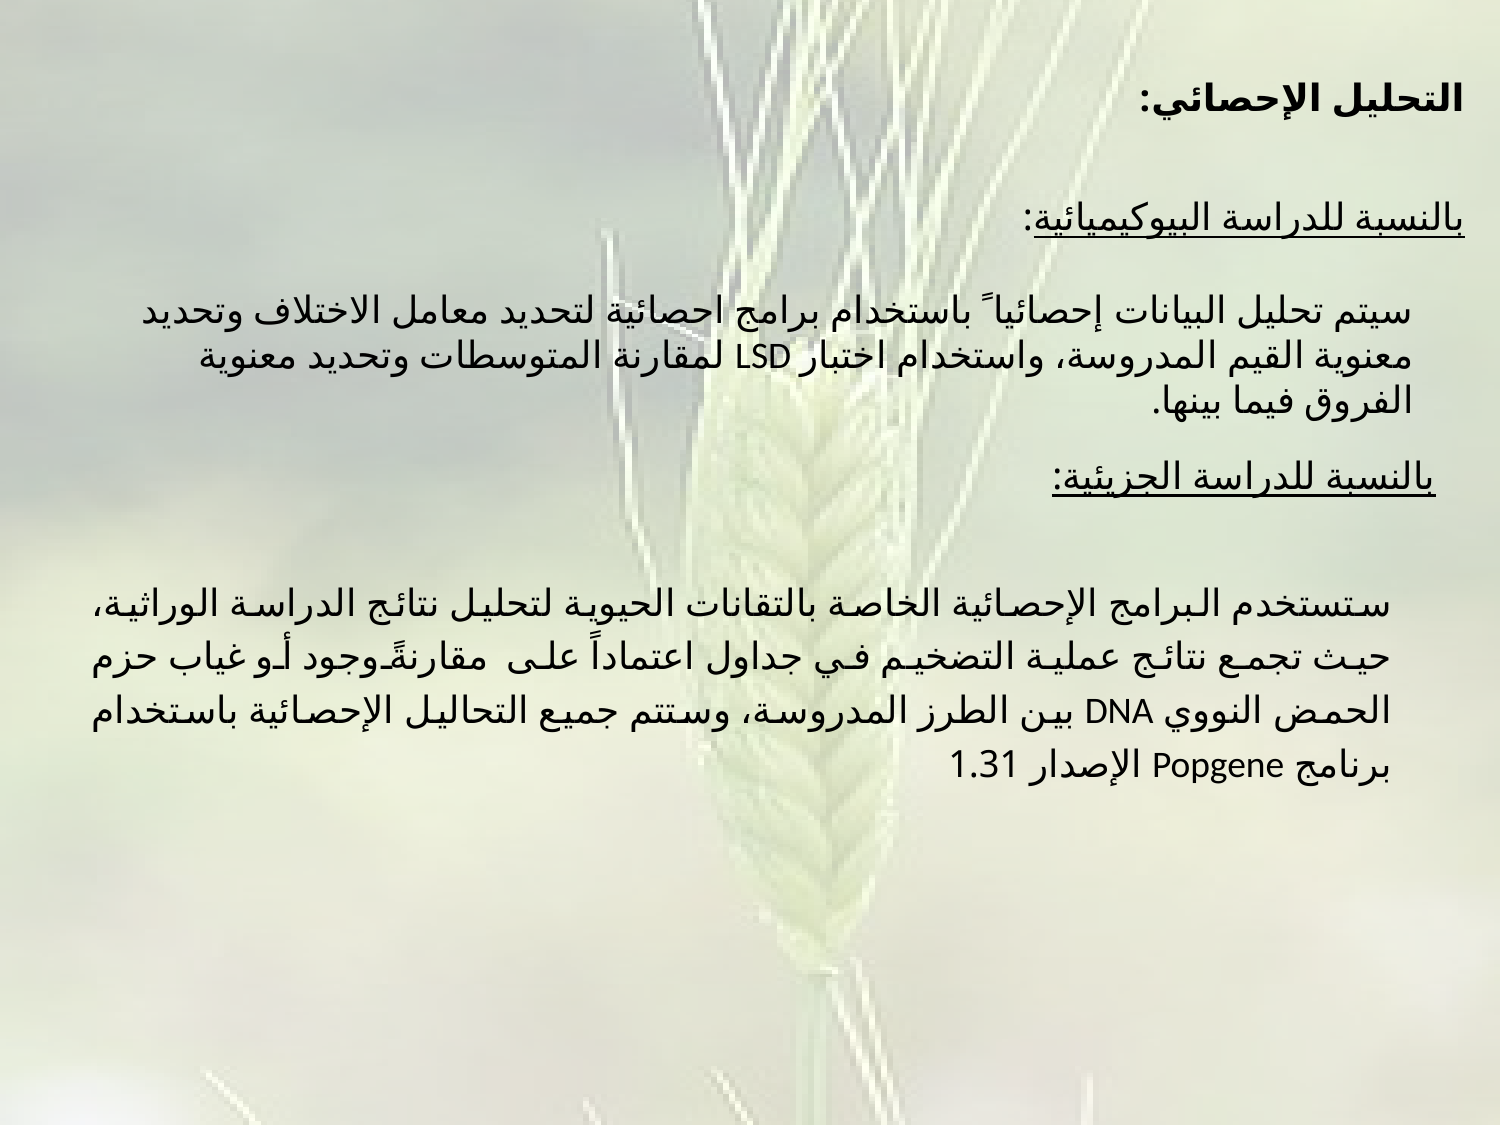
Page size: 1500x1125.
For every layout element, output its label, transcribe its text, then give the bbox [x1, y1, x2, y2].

text_box بالنسبة للدراسة الجزيئية: [1037, 444, 1451, 505]
text_box سيتم تحليل البيانات إحصائيا ً باستخدام برامج احصائية لتحديد معامل الاختلاف وتحديد معنوية القيم المدروسة، واستخدام اختبار LSD لمقارنة المتوسطات وتحديد معنوية الفروق فيما بينها. [76, 278, 1429, 429]
text_box ستستخدم البرامج الإحصائية الخاصة بالتقانات الحيوية لتحليل نتائج الدراسة الوراثية، حيث تجمع نتائج عملية التضخيم في جداول اعتماداً على مقارنةً وجود أو غياب حزم الحمض النووي DNA بين الطرز المدروسة، وستتم جميع التحاليل الإحصائية باستخدام برنامج Popgene الإصدار 1.31 [76, 562, 1407, 793]
text_box بالنسبة للدراسة البيوكيميائية: [1007, 185, 1480, 246]
text_box التحليل الإحصائي: [1124, 66, 1480, 127]
